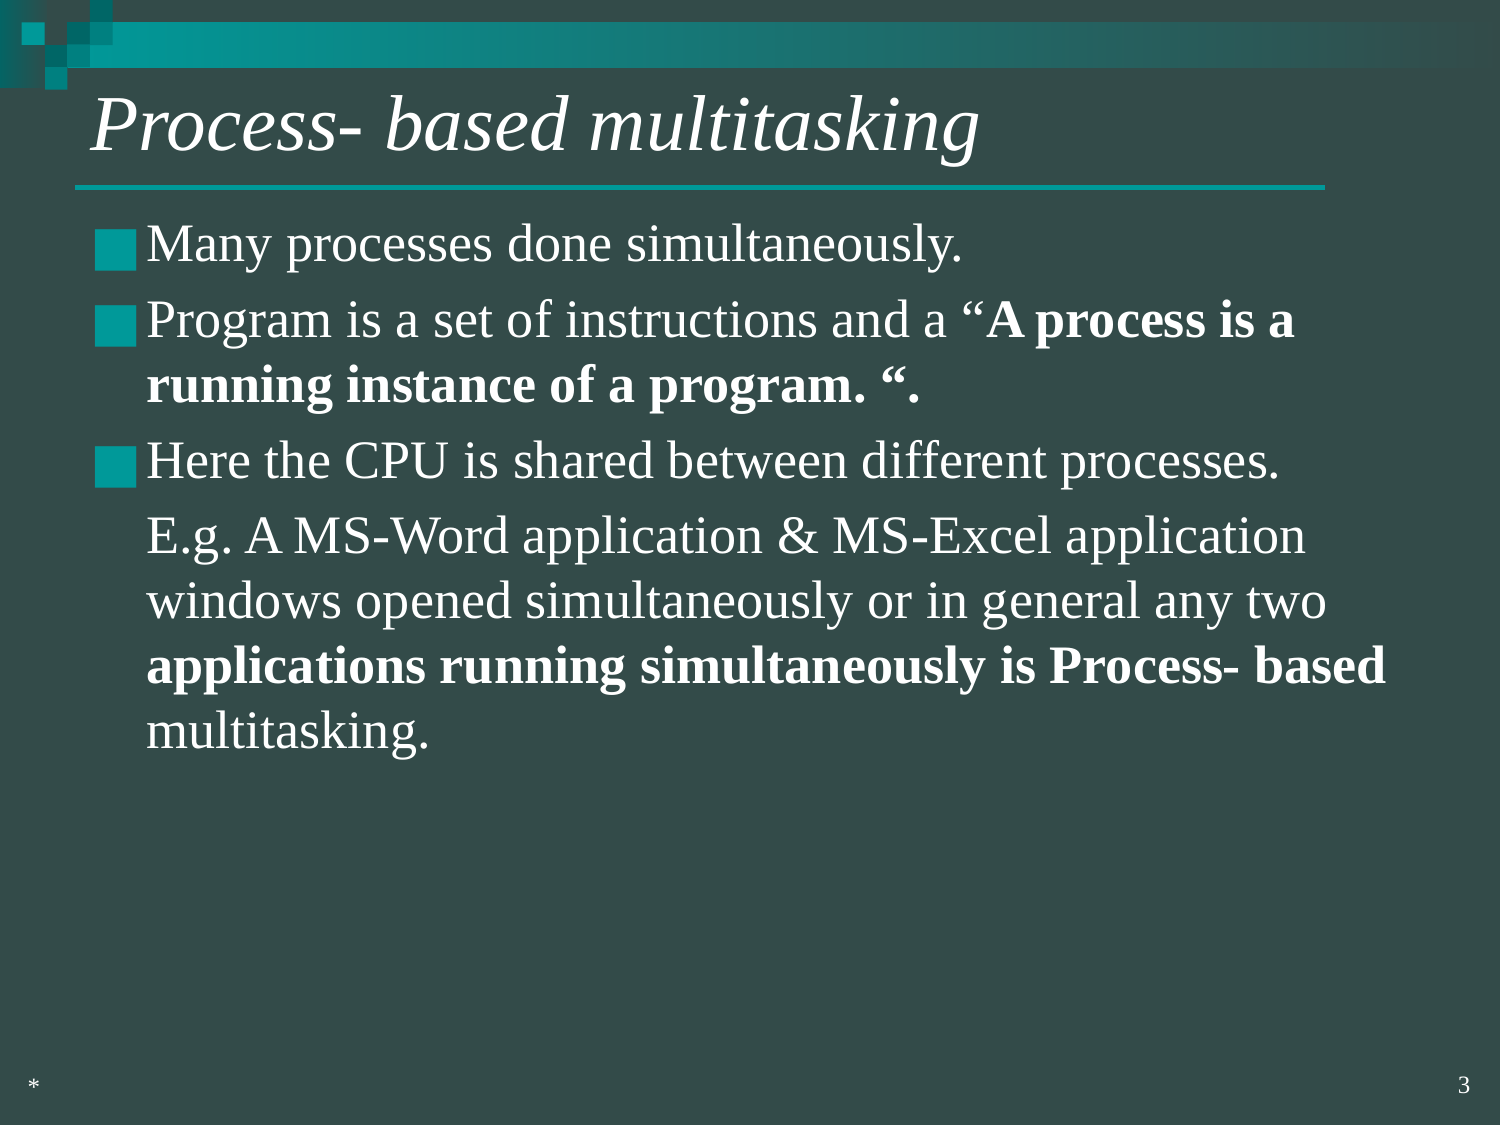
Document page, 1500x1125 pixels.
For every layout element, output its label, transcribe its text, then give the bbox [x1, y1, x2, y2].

title Process- based multitasking [75, 37, 1425, 200]
list Many processes done simultaneously. Program is a set of instructions and a “A process is a running instance of a program. “. Here the CPU is shared between different processes. E.g. A MS-Word application & MS-Excel application windows opened simultaneously or in general any two applications running simultaneously is Process- based multitasking. [75, 200, 1425, 1038]
text_box ‹#› [1135, 1056, 1486, 1107]
